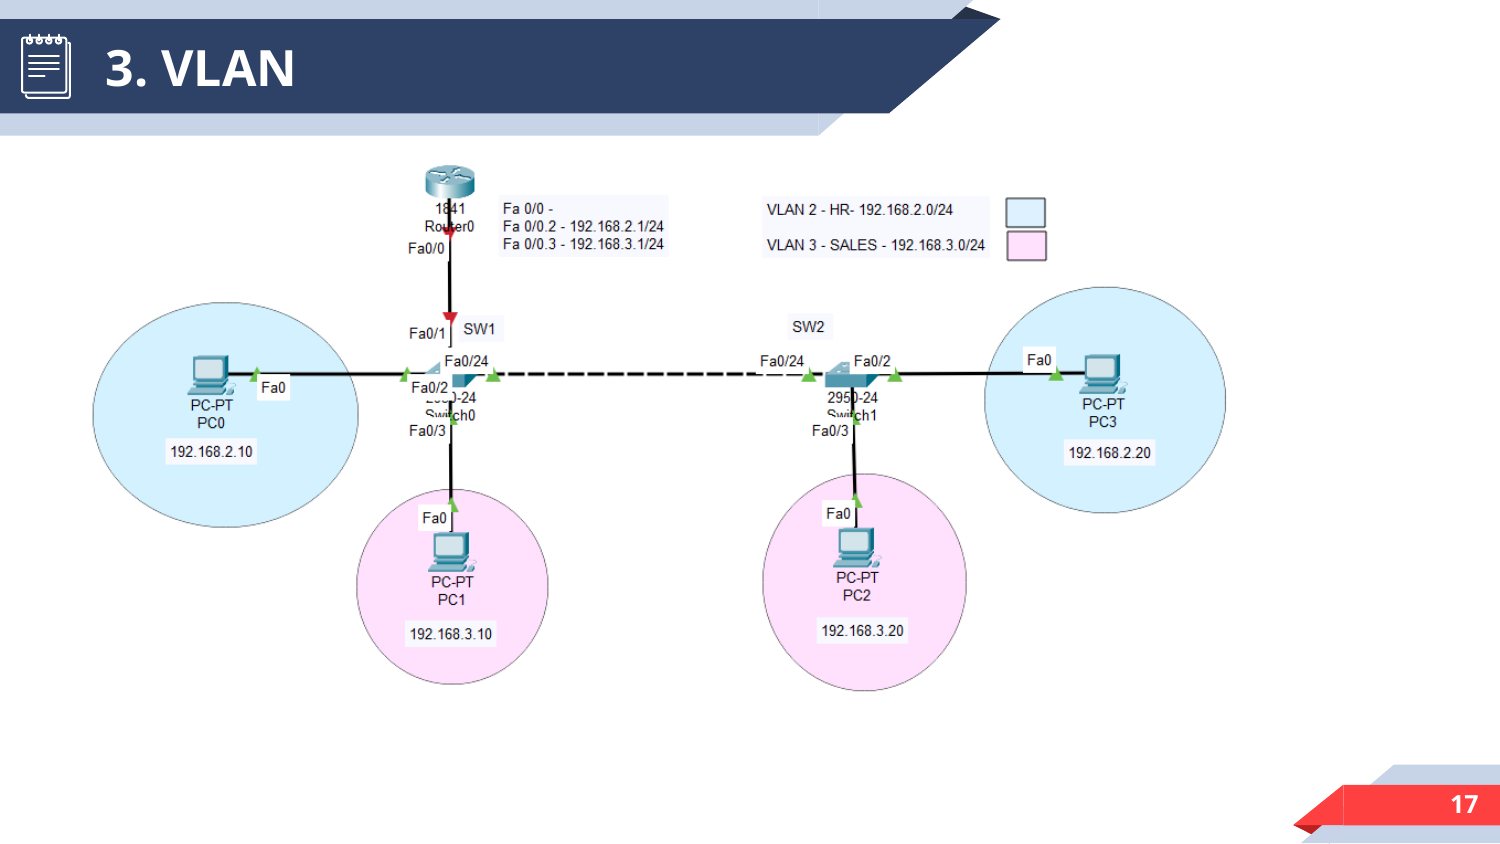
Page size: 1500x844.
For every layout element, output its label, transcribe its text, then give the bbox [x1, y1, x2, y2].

slide_number ‹#› [1377, 785, 1494, 826]
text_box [21, 34, 71, 99]
title 3. VLAN [90, 19, 845, 114]
picture [74, 152, 1268, 741]
